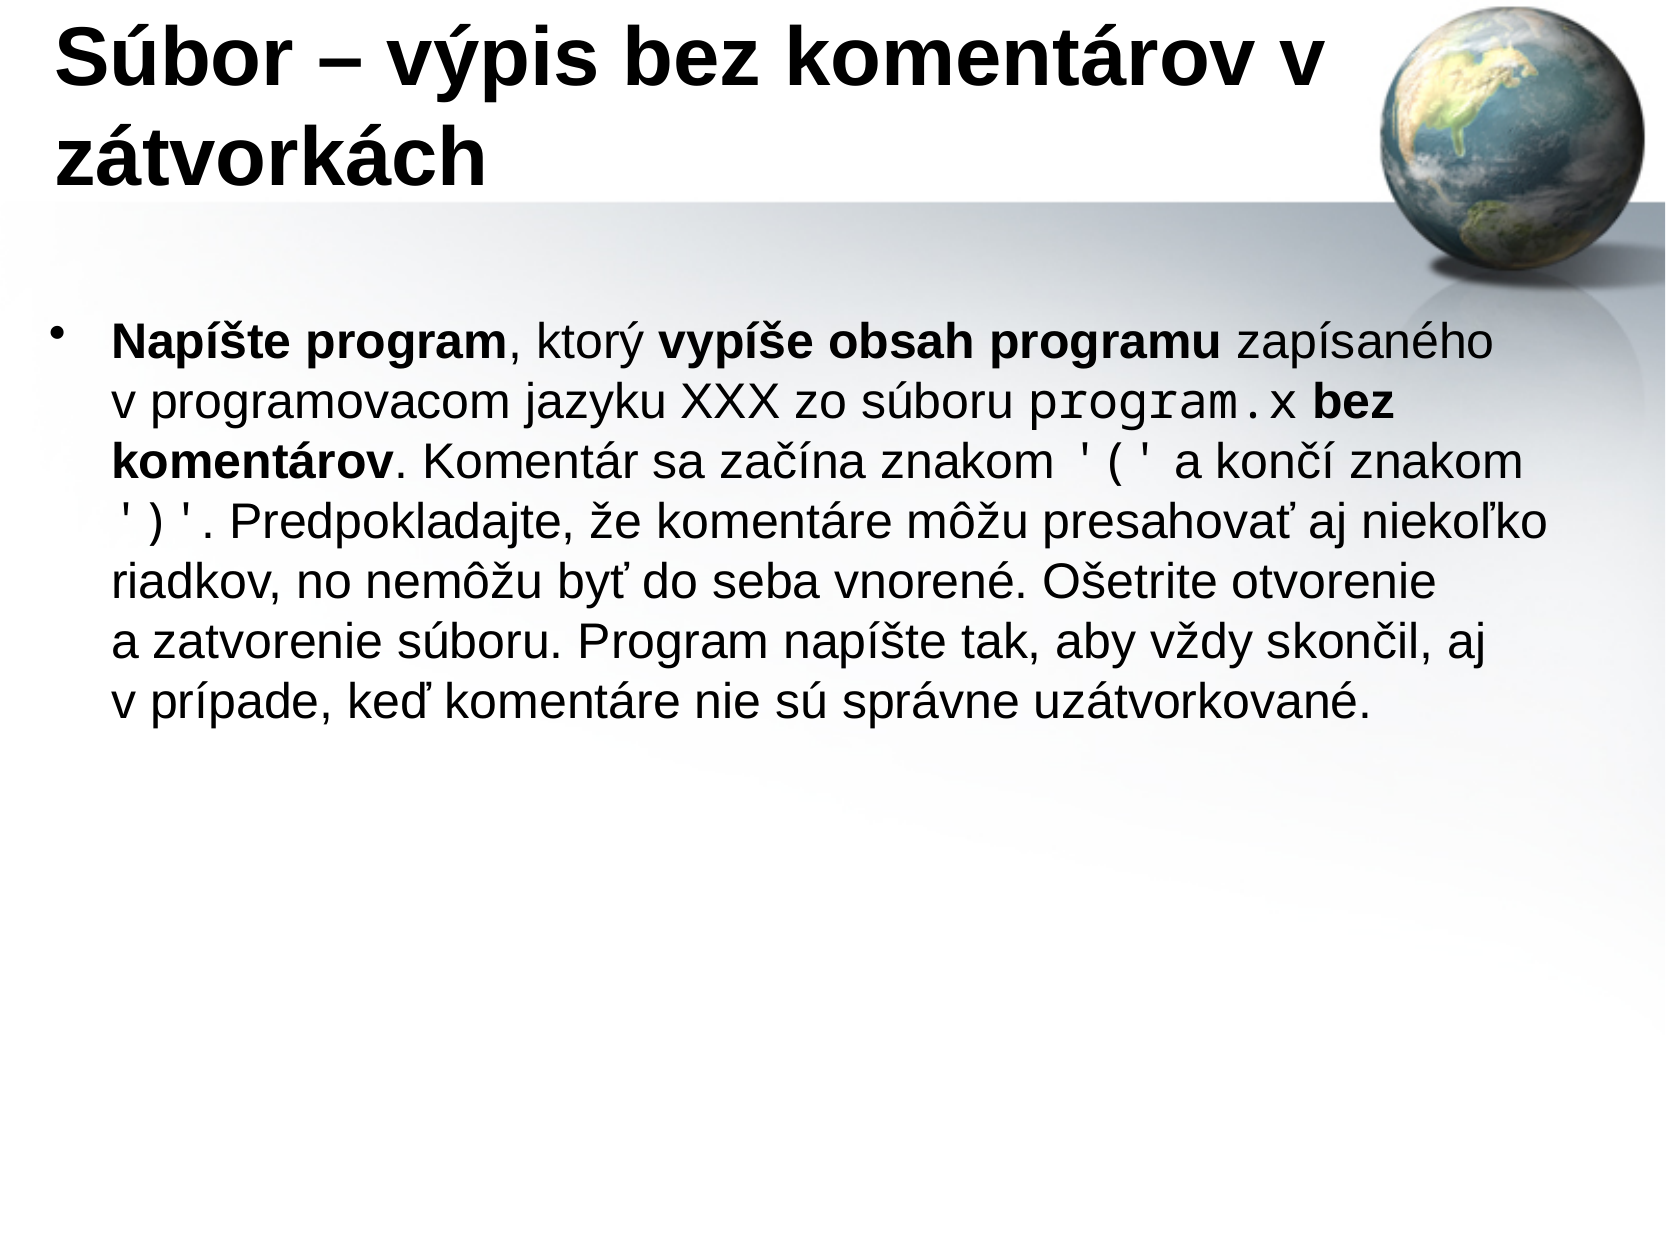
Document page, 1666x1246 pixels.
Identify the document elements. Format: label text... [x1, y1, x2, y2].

picture [0, 0, 1666, 1246]
list Napíšte program, ktorý vypíše obsah programu zapísaného v programovacom jazyku XXX zo súboru program.x bez komentárov. Komentár sa začína znakom '(' a končí znakom ')'. Predpokladajte, že komentáre môžu presahovať aj niekoľko riadkov, no nemôžu byť do seba vnorené. Ošetrite otvorenie a zatvorenie súboru. Program napíšte tak, aby vždy skončil, aj v prípade, keď komentáre nie sú správne uzátvorkované. [32, 300, 1633, 1100]
title Súbor – výpis bez komentárov v zátvorkách [37, 24, 1375, 179]
